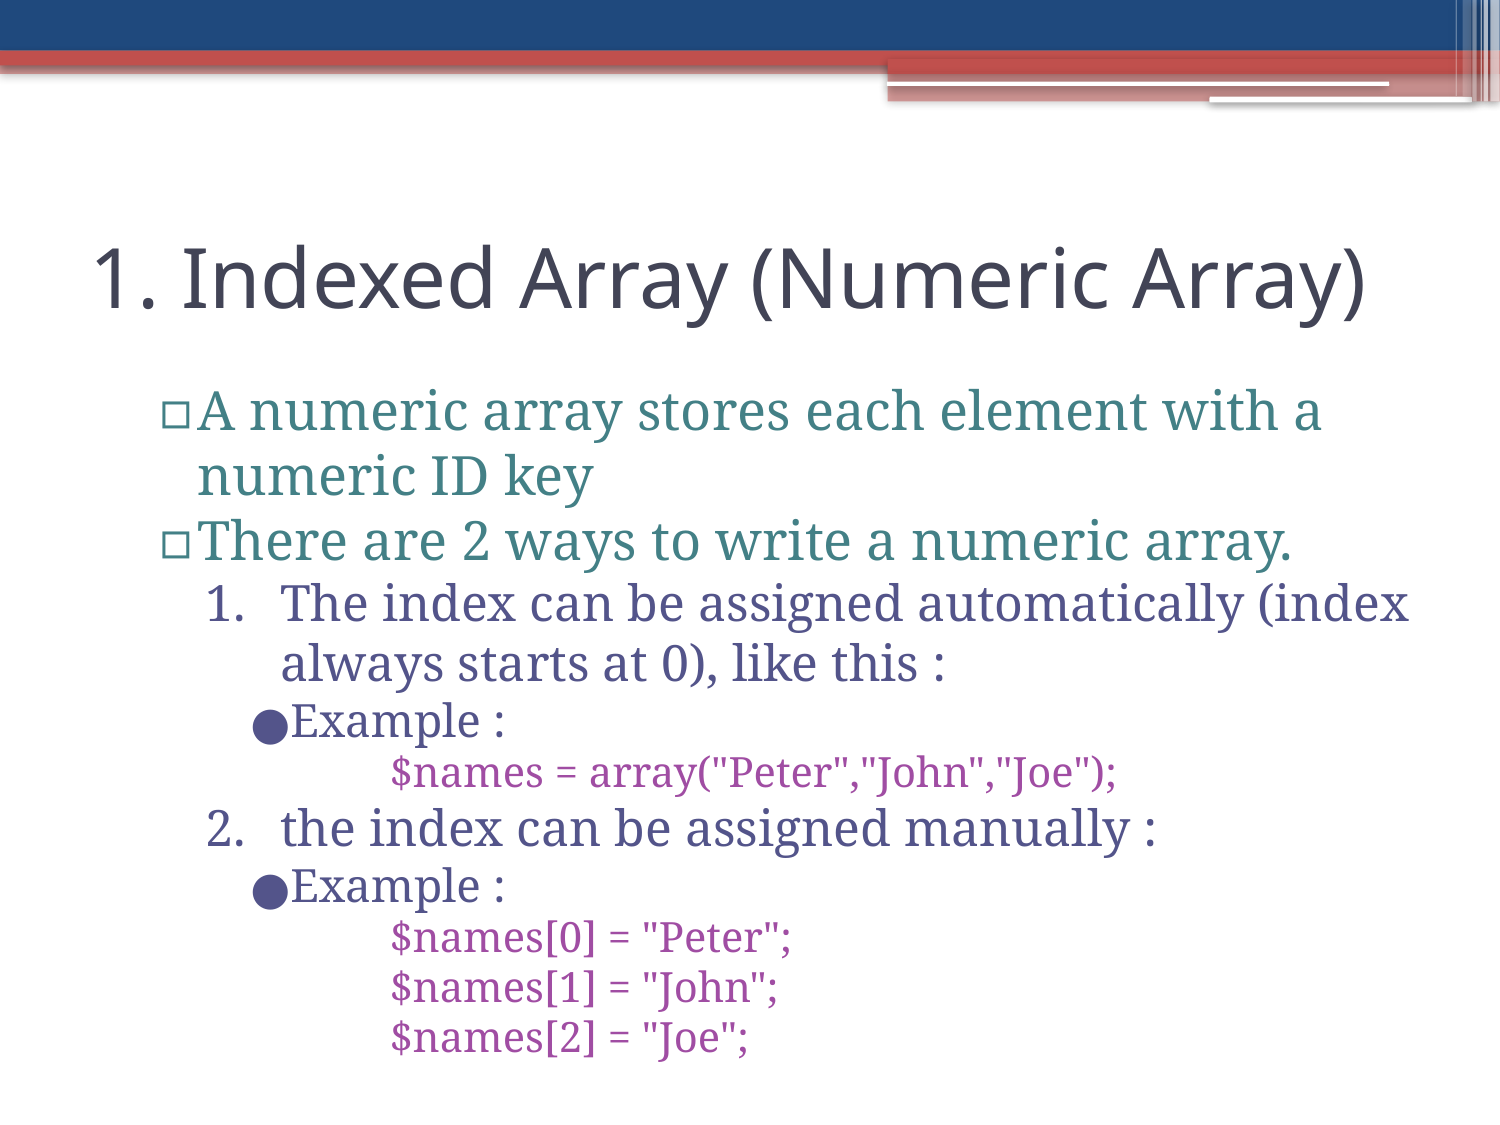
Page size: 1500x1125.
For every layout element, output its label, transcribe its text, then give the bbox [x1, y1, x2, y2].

text_box A numeric array stores each element with a numeric ID key There are 2 ways to write a numeric array. The index can be assigned automatically (index always starts at 0), like this : Example : $names = array("Peter","John","Joe"); the index can be assigned manually : Example : $names[0] = "Peter"; $names[1] = "John"; $names[2] = "Joe"; [75, 368, 1425, 1079]
text_box 1. Indexed Array (Numeric Array) [75, 187, 1425, 363]
